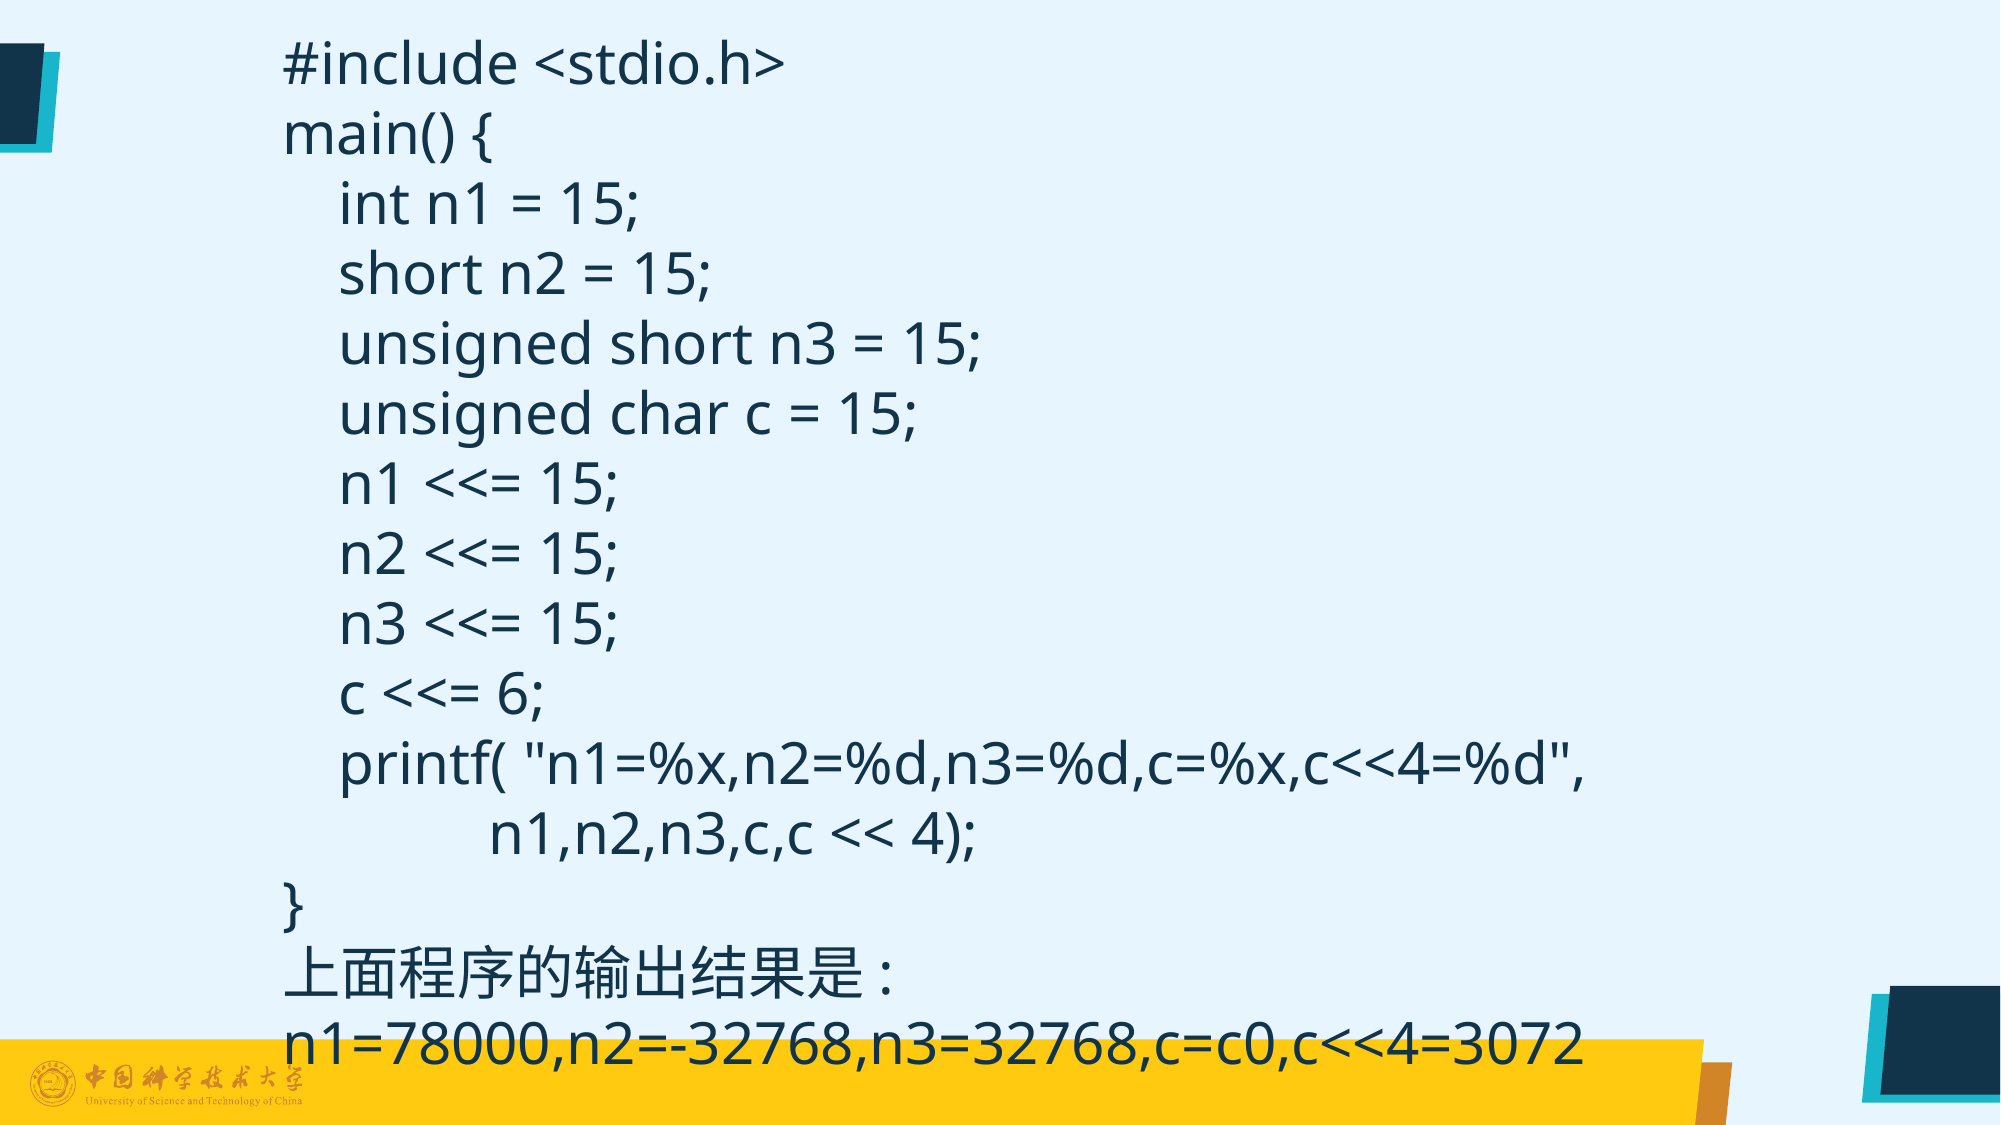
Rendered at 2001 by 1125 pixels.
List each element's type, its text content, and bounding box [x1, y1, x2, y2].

text_box #include <stdio.h> main() { int n1 = 15; short n2 = 15; unsigned short n3 = 15; unsigned char c = 15; n1 <<= 15; n2 <<= 15; n3 <<= 15; c <<= 6; printf( "n1=%x,n2=%d,n3=%d,c=%x,c<<4=%d", n1,n2,n3,c,c << 4); } 上面程序的输出结果是: n1=78000,n2=-32768,n3=32768,c=c0,c<<4=3072 [267, 19, 1721, 1084]
